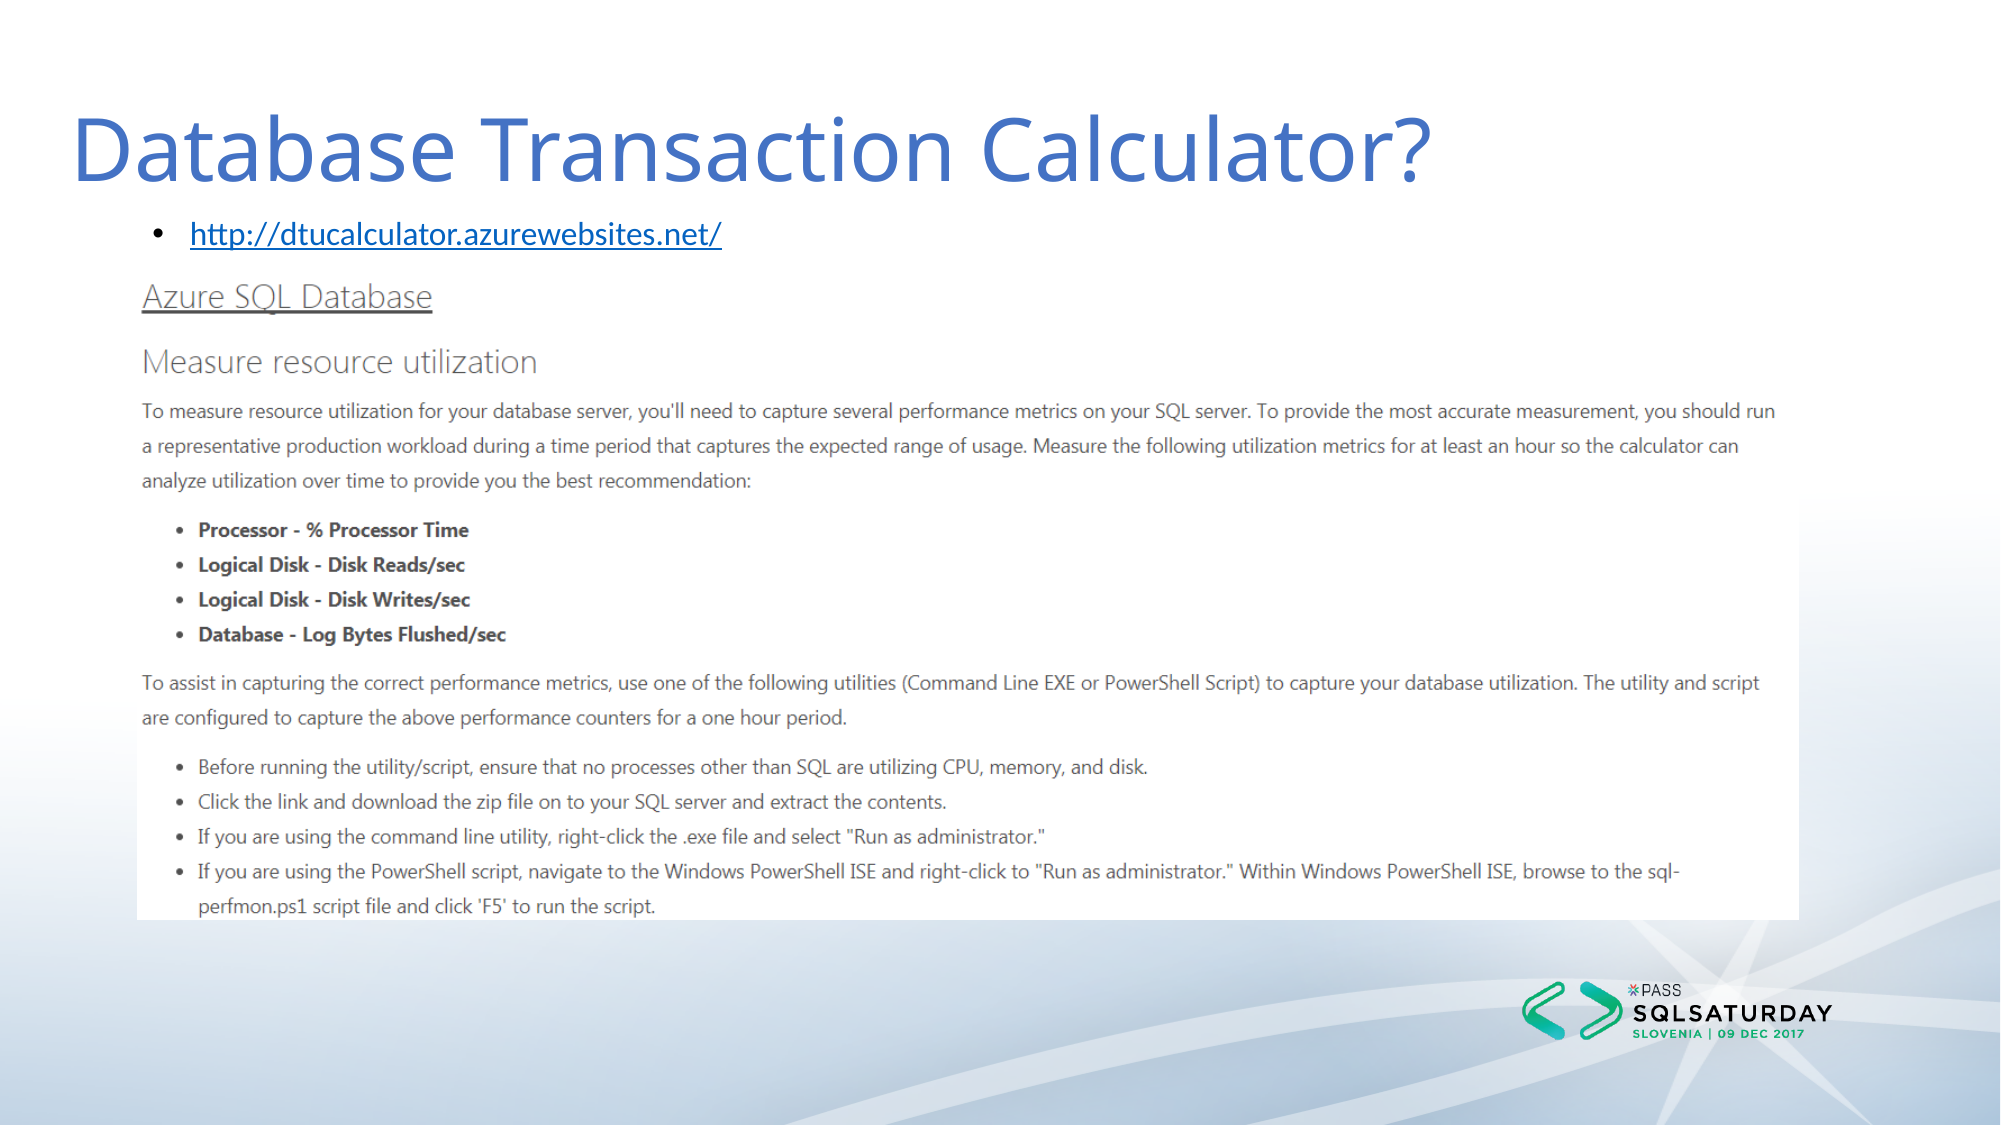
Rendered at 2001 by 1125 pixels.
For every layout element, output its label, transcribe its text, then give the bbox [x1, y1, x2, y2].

title Database Transaction Calculator? [55, 44, 1781, 263]
list http://dtucalculator.azurewebsites.net/ [137, 209, 1863, 1072]
picture [0, 0, 2001, 1125]
